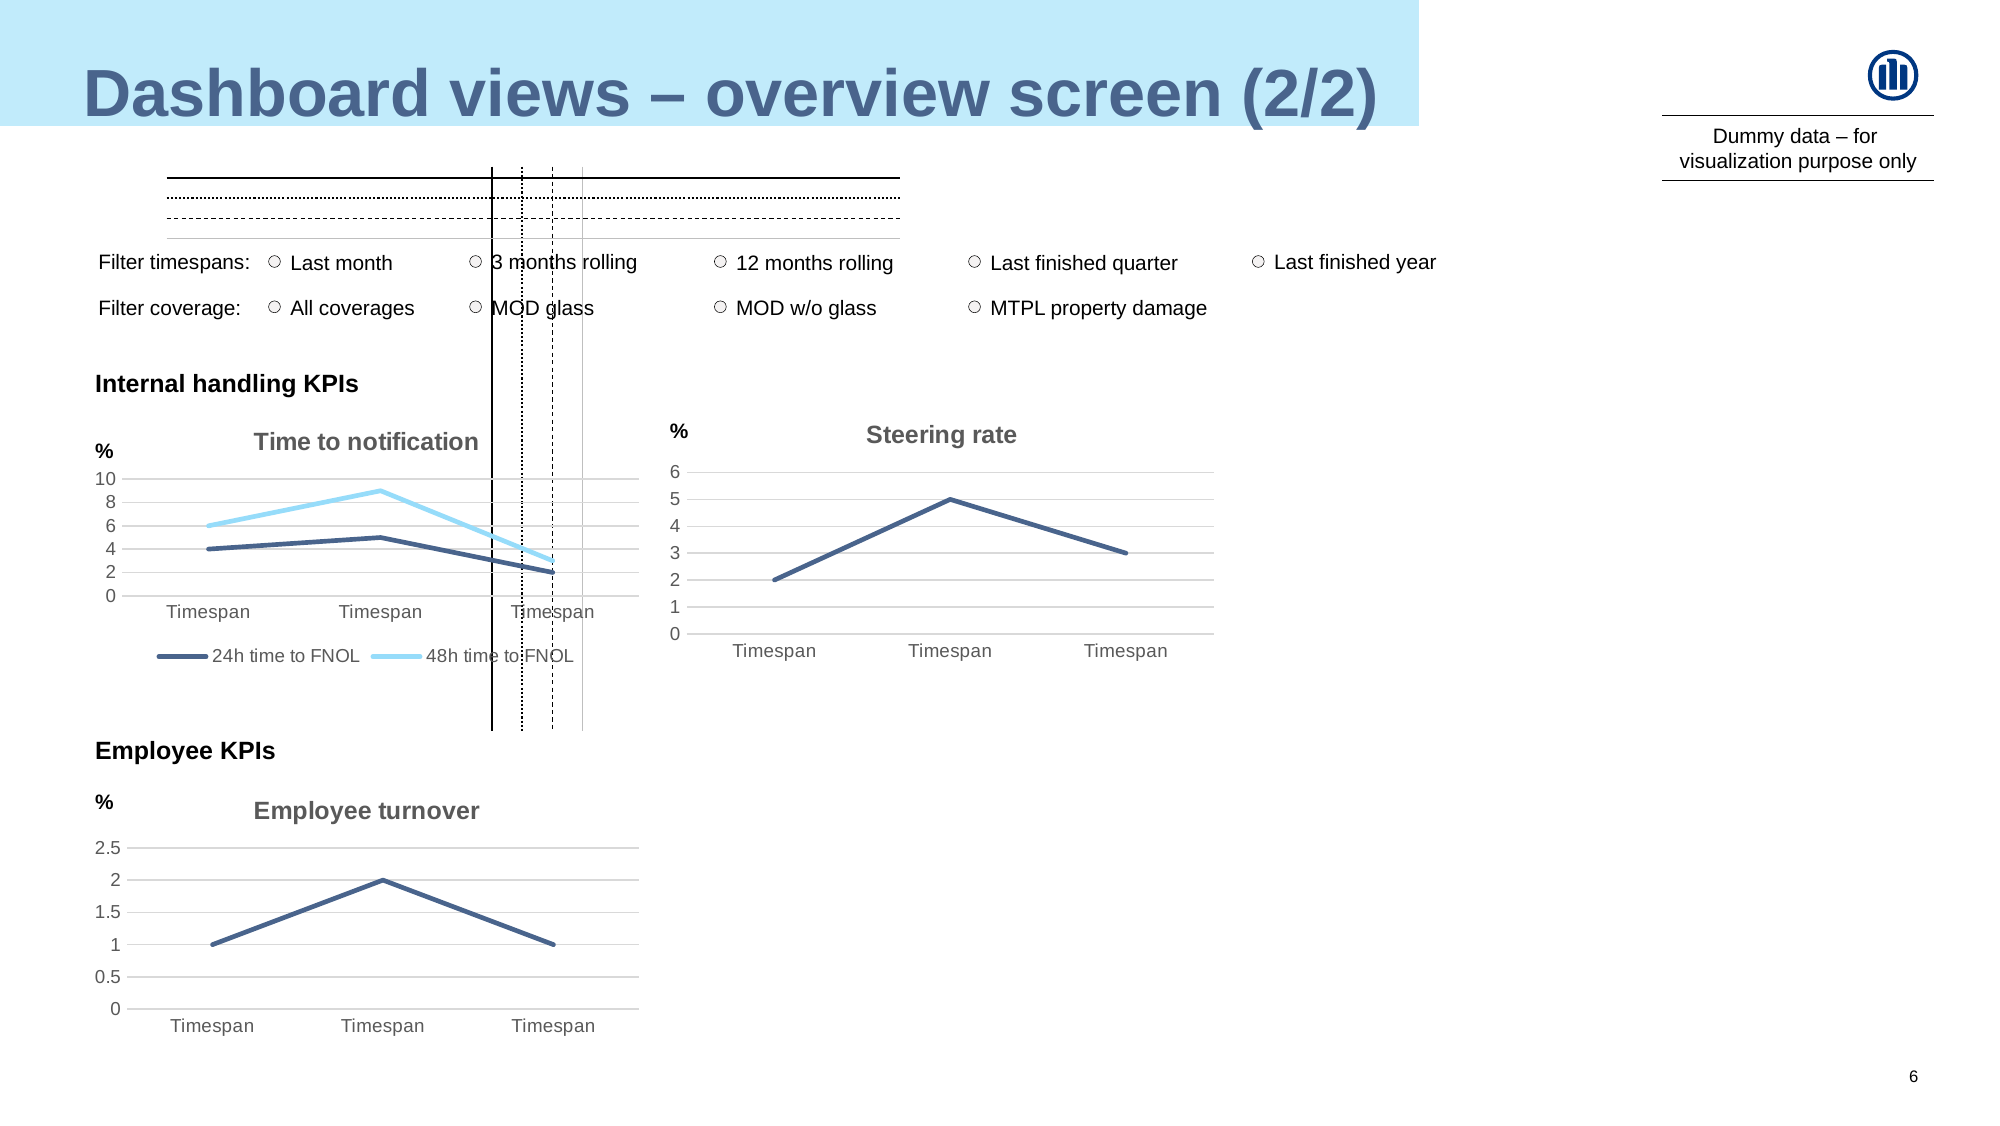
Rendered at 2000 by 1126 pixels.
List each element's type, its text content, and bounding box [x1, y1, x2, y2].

chart [658, 401, 1226, 668]
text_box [86, 282, 1232, 333]
chart [83, 776, 651, 1043]
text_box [86, 236, 1476, 288]
title Dashboard views – overview screen (2/2) [83, 49, 1851, 238]
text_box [1662, 110, 1935, 186]
chart [83, 407, 651, 674]
text_box Internal handling KPIs [83, 355, 482, 406]
text_box Employee KPIs [83, 722, 409, 775]
